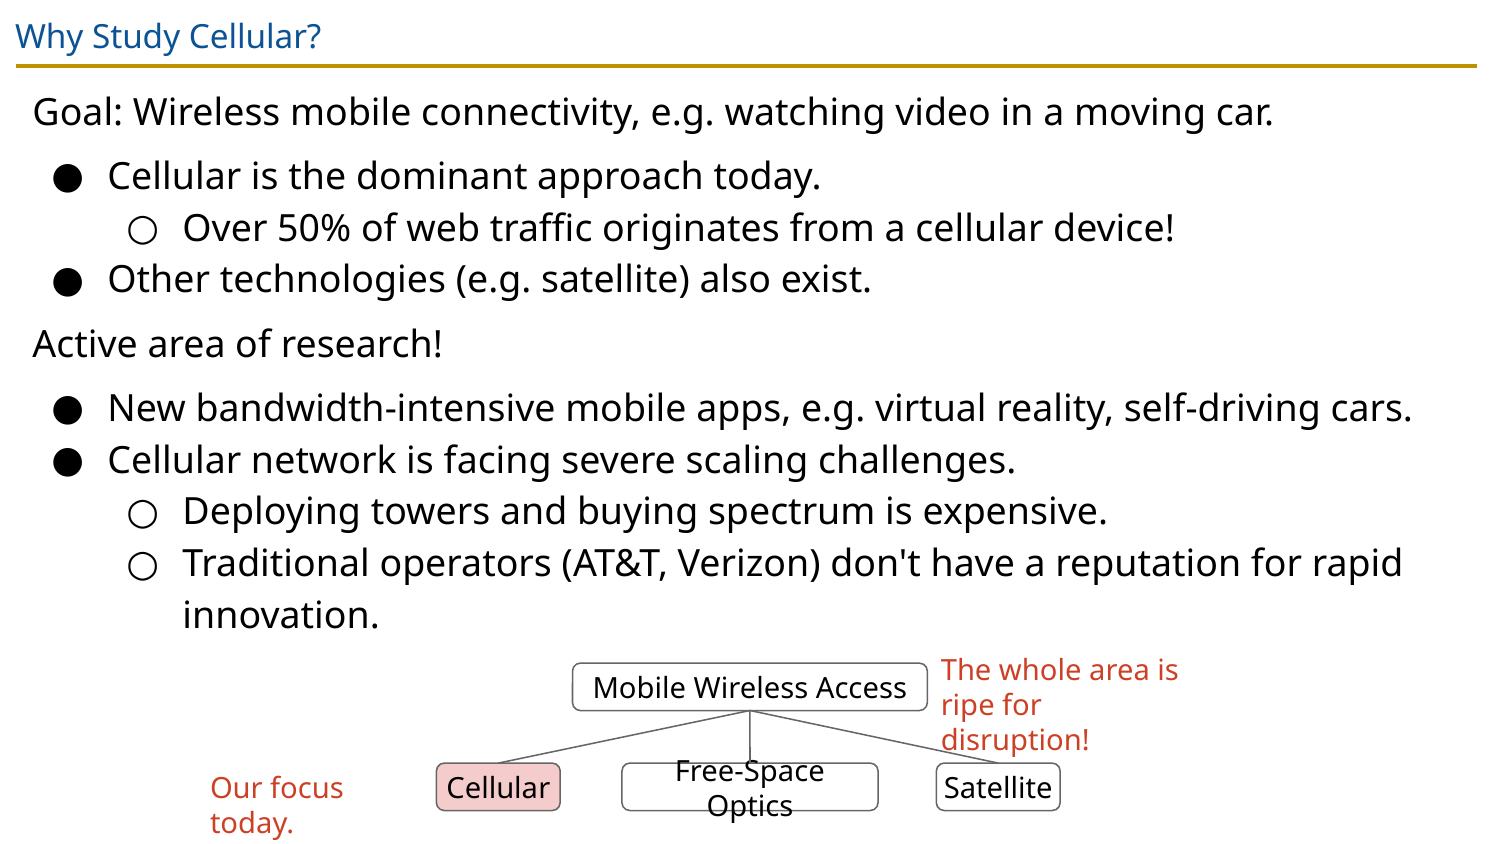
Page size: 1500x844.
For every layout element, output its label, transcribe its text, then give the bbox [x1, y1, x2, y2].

text_box Satellite [936, 763, 1061, 811]
text_box Free-Space Optics [621, 772, 879, 811]
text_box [749, 710, 999, 764]
text_box Our focus today. [205, 764, 428, 844]
list Goal: Wireless mobile connectivity, e.g. watching video in a moving car. Cellular is the dominant approach today. Over 50% of web traffic originates from a cellular device! Other technologies (e.g. satellite) also exist. Active area of research! New bandwidth-intensive mobile apps, e.g. virtual reality, self-driving cars. Cellular network is facing severe scaling challenges. Deploying towers and buying spectrum is expensive. Traditional operators (AT&T, Verizon) don't have a reputation for rapid innovation. [17, 65, 1480, 650]
title Why Study Cellular? [0, 0, 1500, 65]
text_box Mobile Wireless Access [572, 663, 928, 708]
text_box The whole area is ripe for disruption! [936, 646, 1193, 761]
text_box Cellular [436, 763, 561, 811]
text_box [497, 710, 746, 764]
